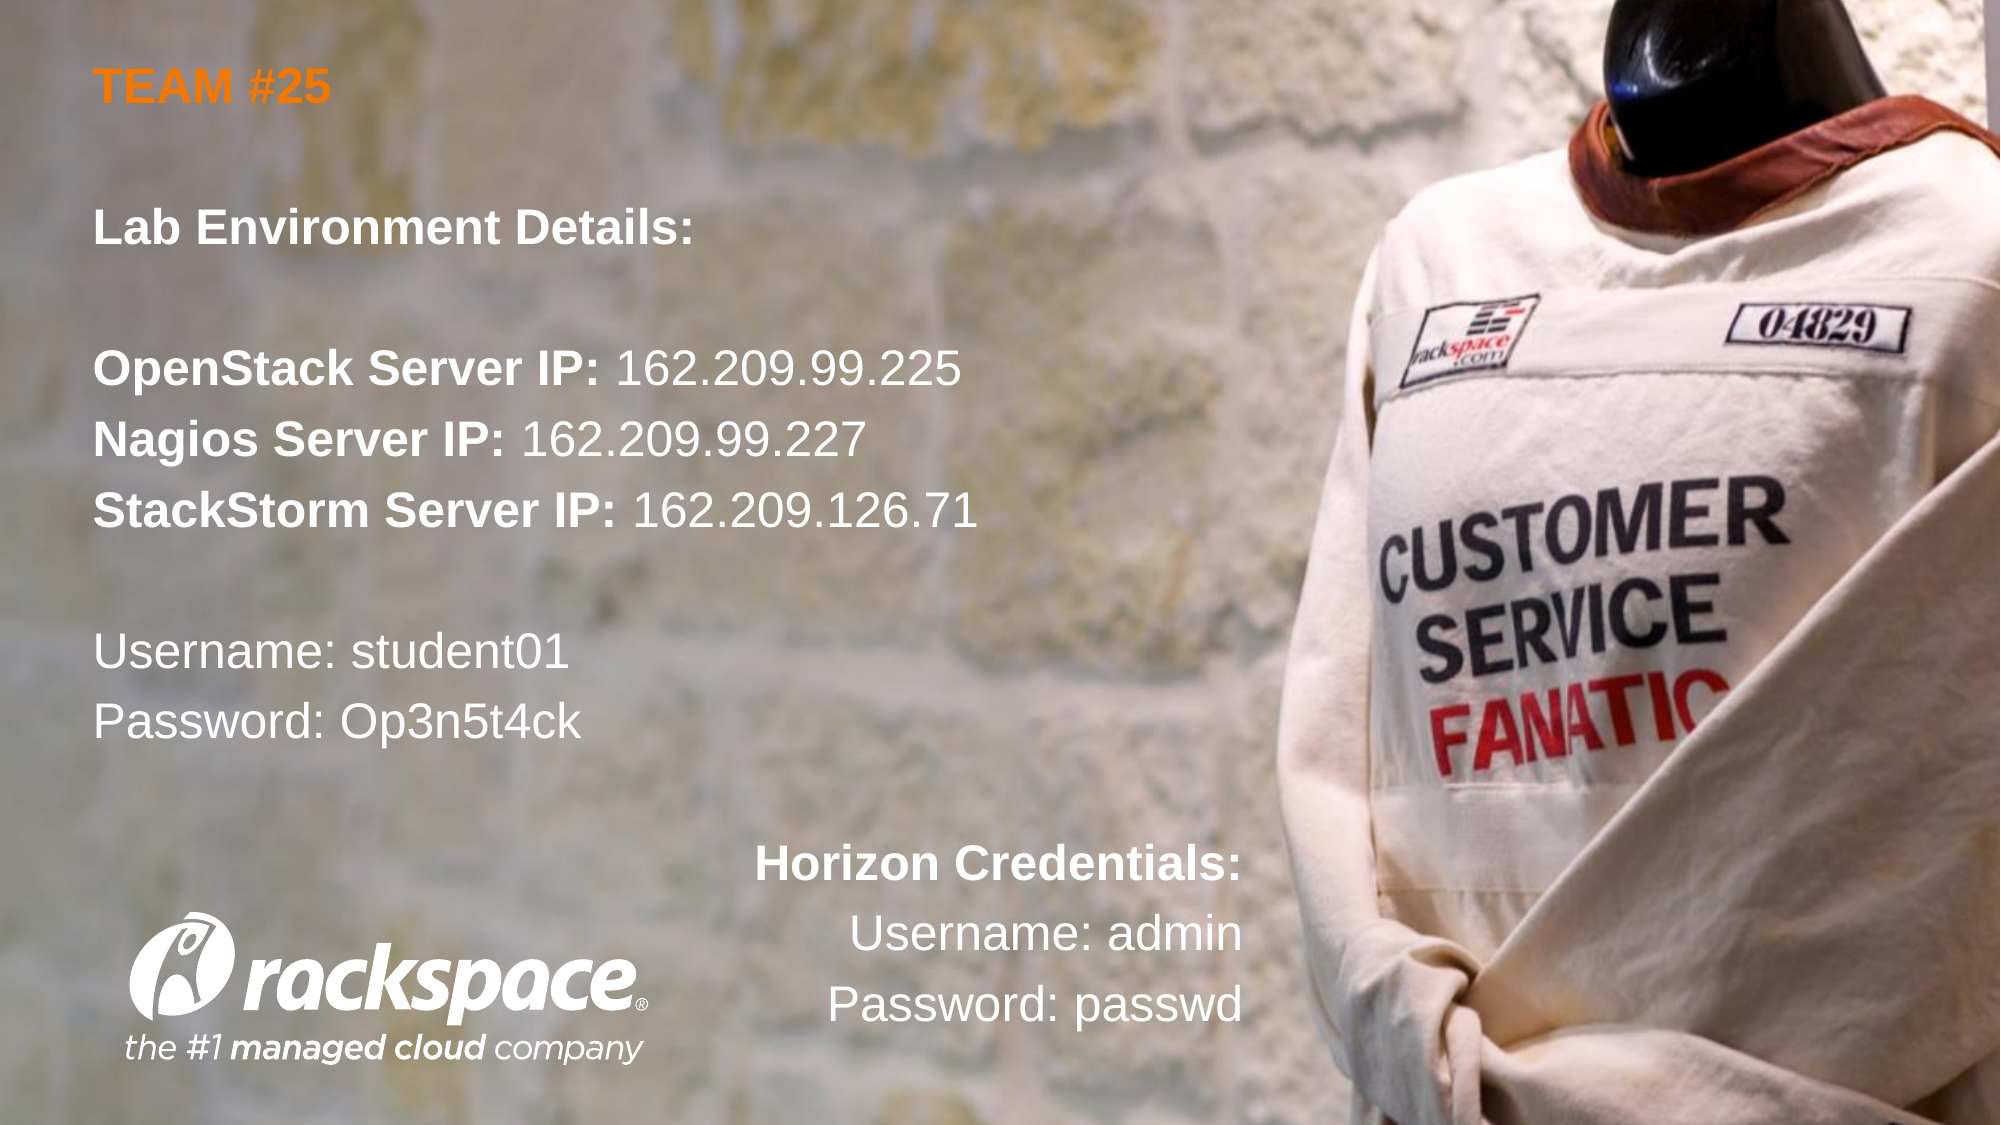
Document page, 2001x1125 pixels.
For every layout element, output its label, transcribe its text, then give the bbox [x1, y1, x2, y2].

picture [0, 0, 2000, 1125]
subtitle TEAM #25 Lab Environment Details: OpenStack Server IP: 162.209.99.225 Nagios Server IP: 162.209.99.227 StackStorm Server IP: 162.209.126.71 Username: student01 Password: Op3n5t4ck Horizon Credentials: Username: admin Password: passwd [92, 60, 1244, 1044]
